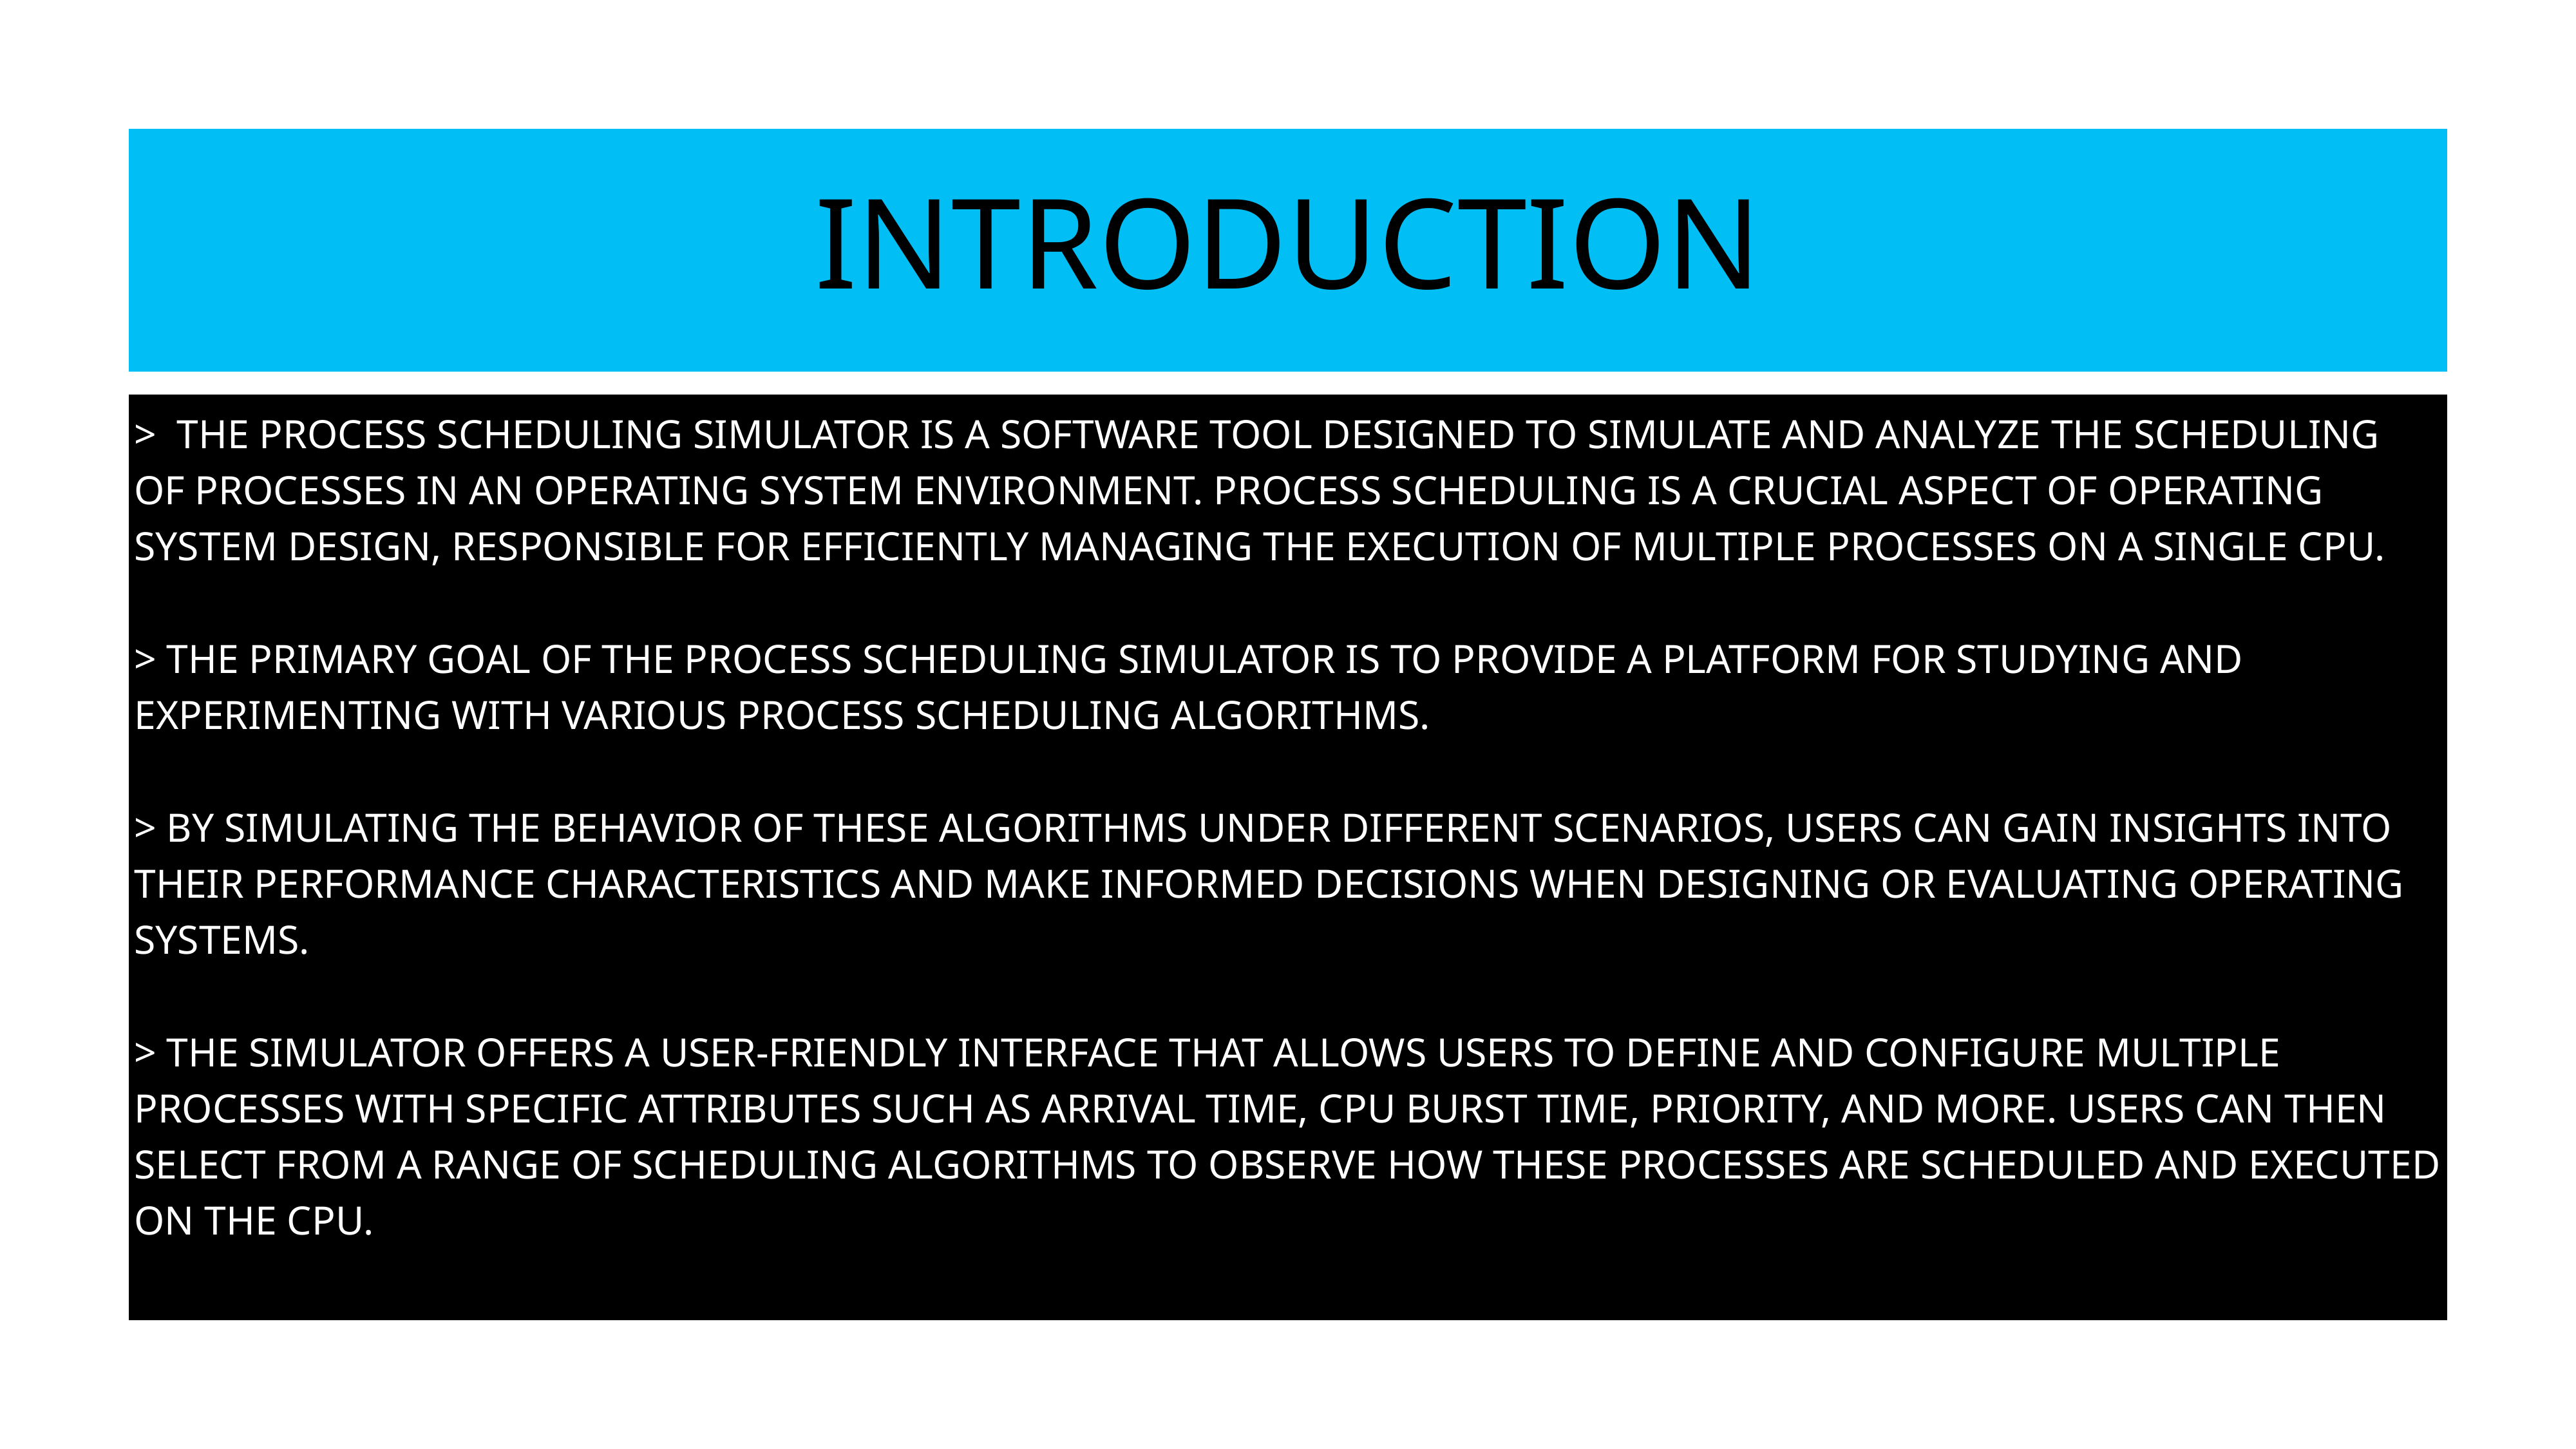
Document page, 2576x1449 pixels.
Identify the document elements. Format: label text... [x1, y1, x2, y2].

title INTRODUCTION [128, 128, 2448, 372]
list > The Process Scheduling Simulator is a software tool designed to simulate and analyze the scheduling of processes in an operating system environment. Process scheduling is a crucial aspect of operating system design, responsible for efficiently managing the execution of multiple processes on a single CPU. > The primary goal of the Process Scheduling Simulator is to provide a platform for studying and experimenting with various process scheduling algorithms. > By simulating the behavior of these algorithms under different scenarios, users can gain insights into their performance characteristics and make informed decisions when designing or evaluating operating systems. > The simulator offers a user-friendly interface that allows users to define and configure multiple processes with specific attributes such as arrival time, CPU burst time, priority, and more. Users can then select from a range of scheduling algorithms to observe how these processes are scheduled and executed on the CPU. [128, 393, 2448, 1321]
